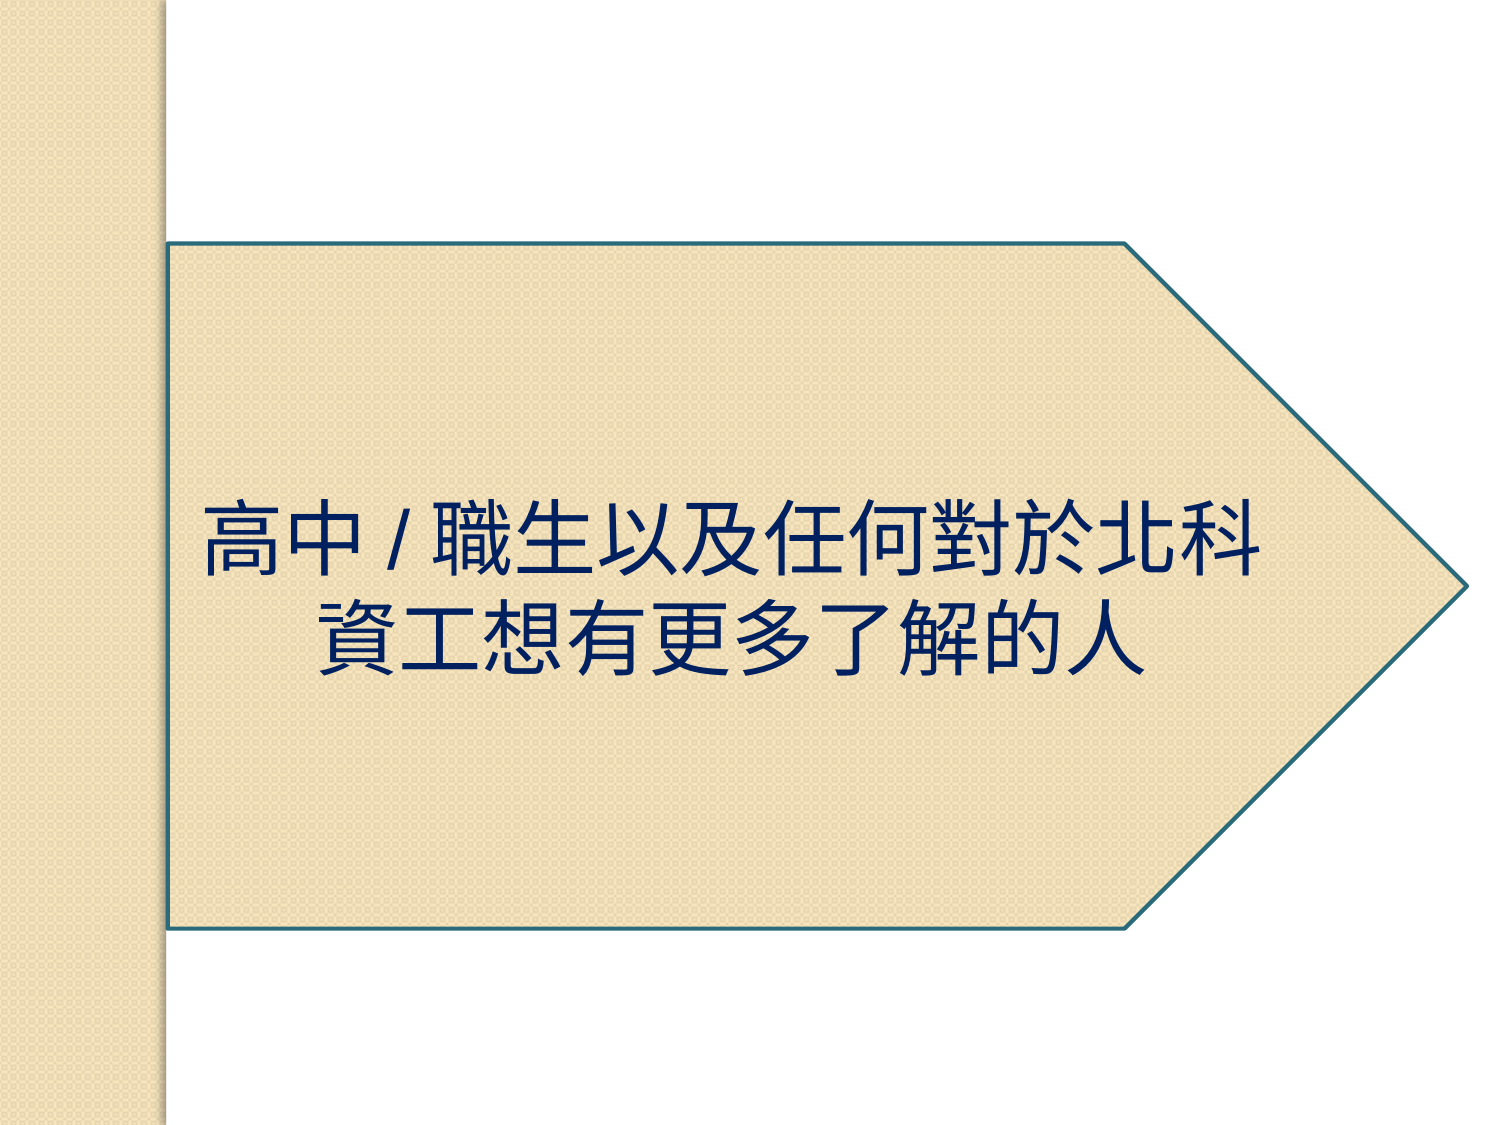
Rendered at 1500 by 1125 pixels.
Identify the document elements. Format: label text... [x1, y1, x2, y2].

text_box 高中/職生以及任何對於北科資工想有更多了解的人 [165, 241, 1470, 931]
